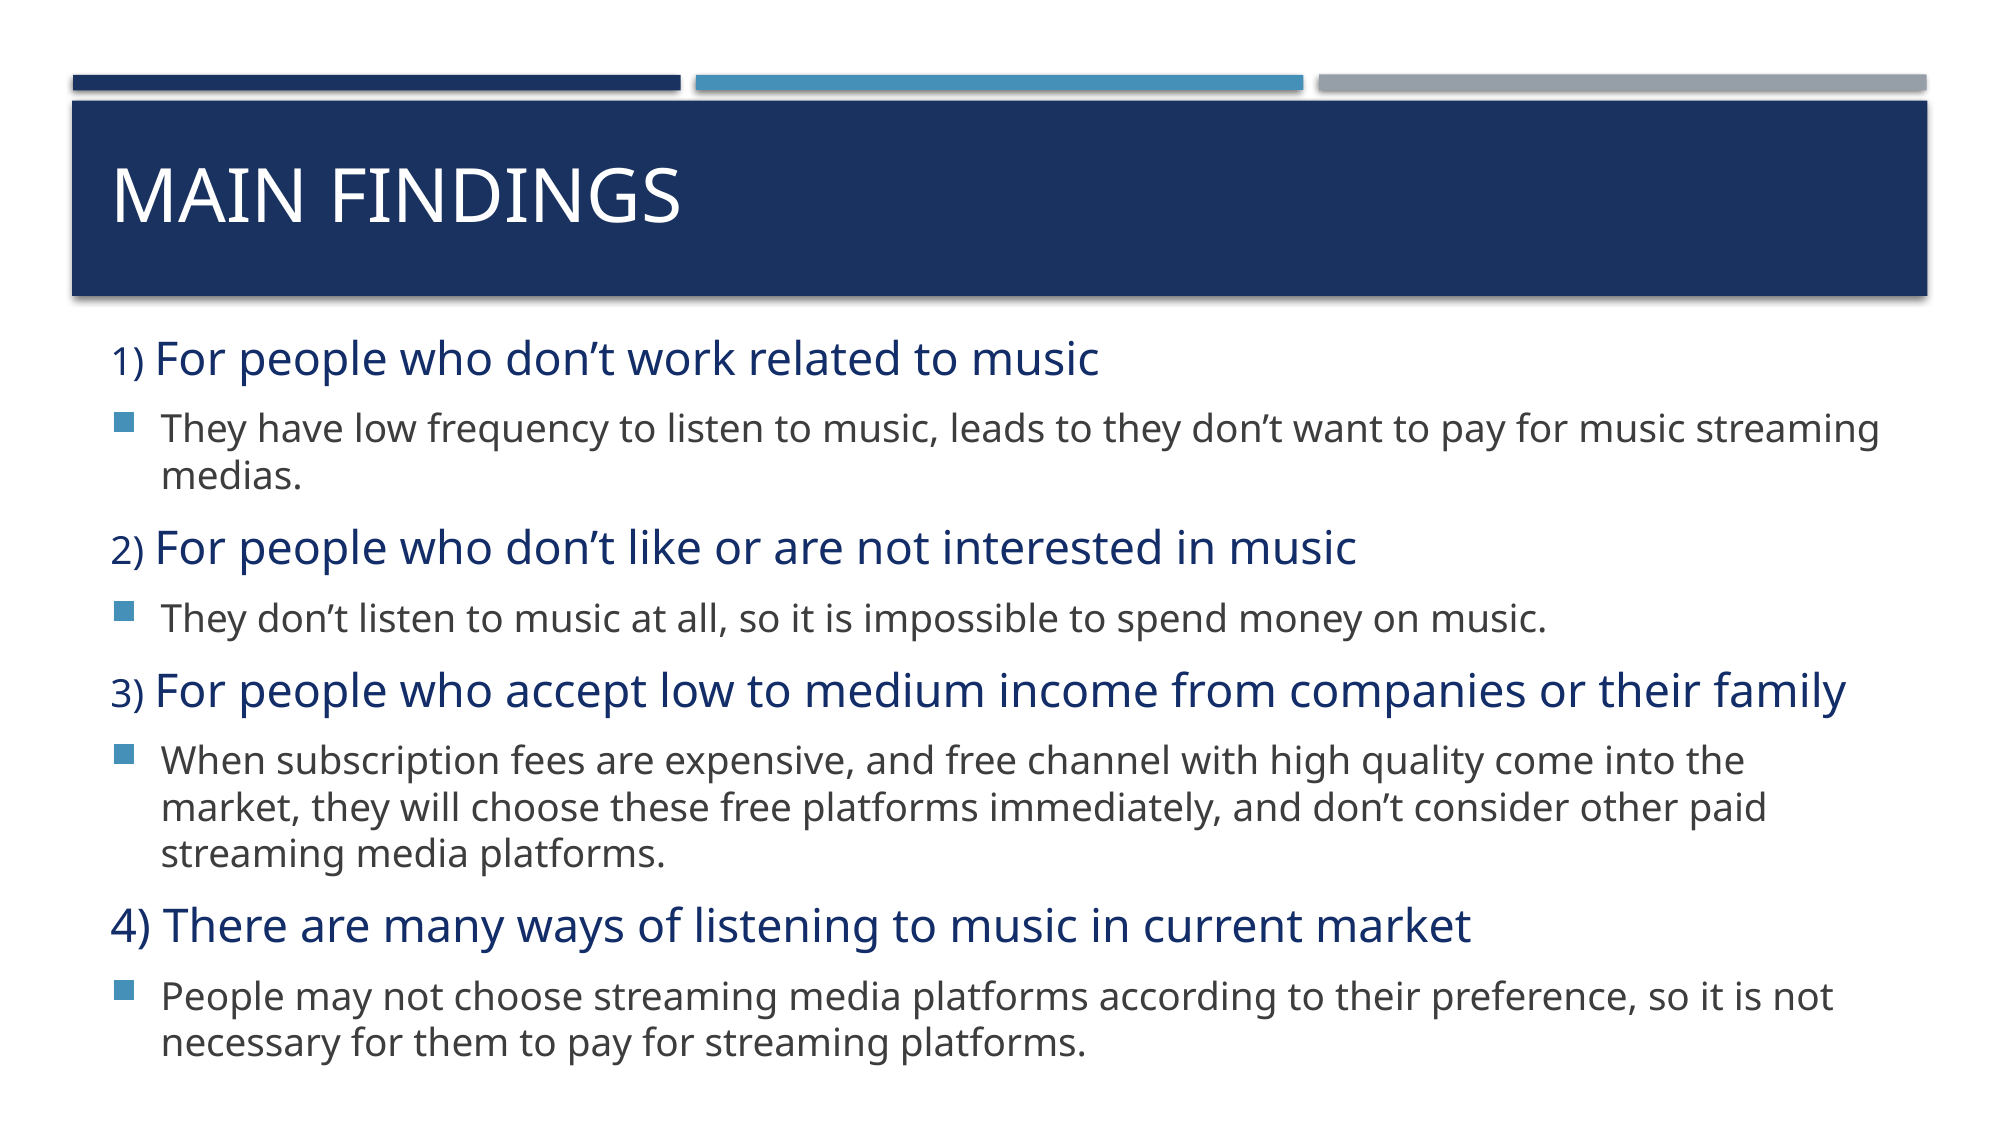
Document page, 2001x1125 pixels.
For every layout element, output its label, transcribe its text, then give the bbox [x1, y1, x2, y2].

list 1) For people who don’t work related to music They have low frequency to listen to music, leads to they don’t want to pay for music streaming medias. 2) For people who don’t like or are not interested in music They don’t listen to music at all, so it is impossible to spend money on music. 3) For people who accept low to medium income from companies or their family When subscription fees are expensive, and free channel with high quality come into the market, they will choose these free platforms immediately, and don’t consider other paid streaming media platforms. 4) There are many ways of listening to music in current market People may not choose streaming media platforms according to their preference, so it is not necessary for them to pay for streaming platforms. [95, 321, 1905, 1086]
title Main Findings [95, 79, 1905, 246]
